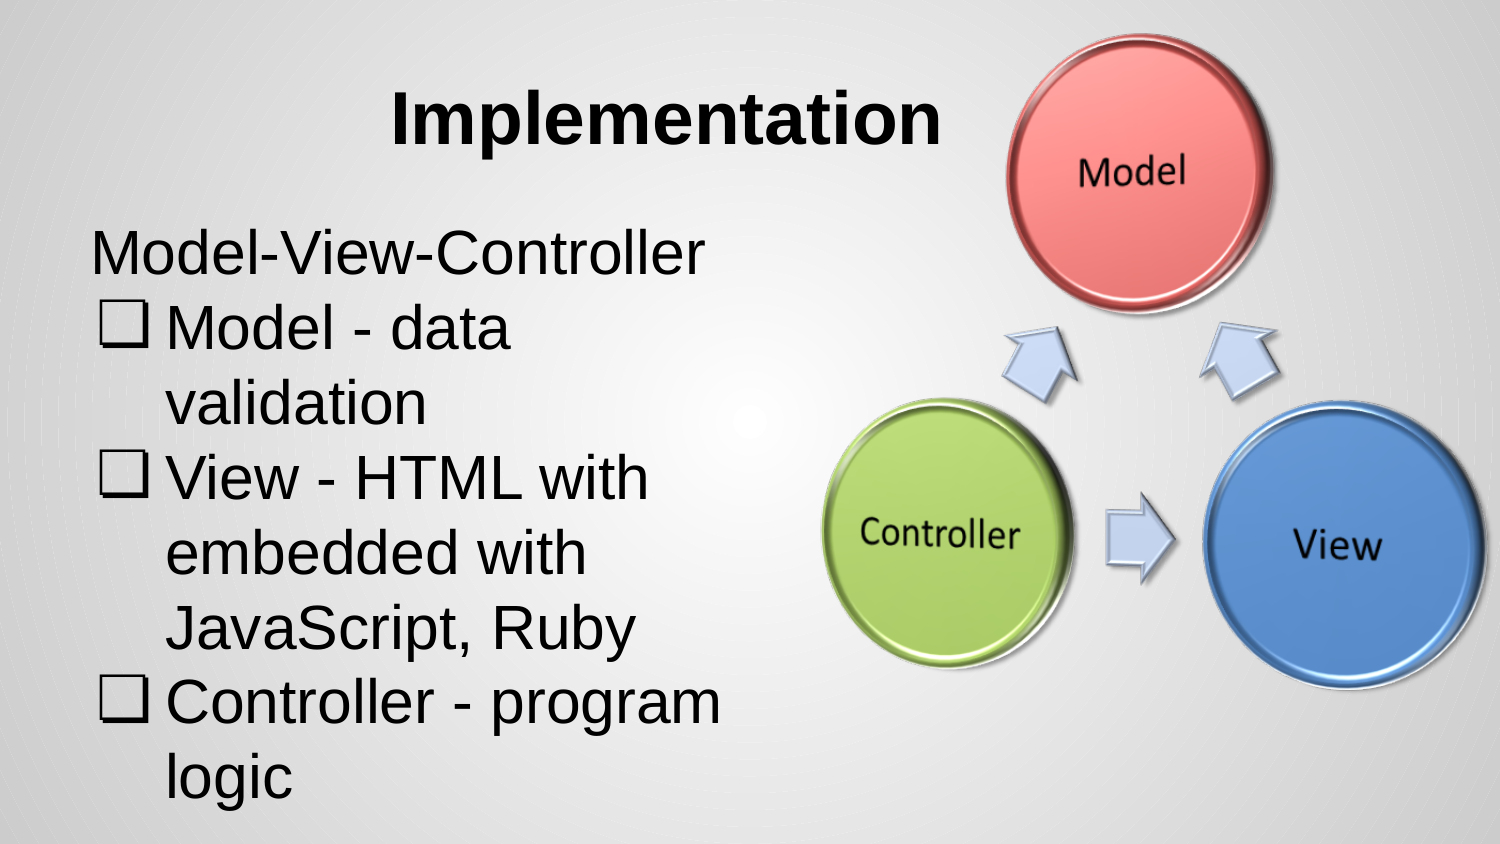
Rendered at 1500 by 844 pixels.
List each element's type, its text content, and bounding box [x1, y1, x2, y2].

picture [807, 0, 1500, 715]
title Implementation [75, 33, 802, 175]
list Model-View-Controller Model - data validation View - HTML with embedded with JavaScript, Ruby Controller - program logic [75, 196, 808, 776]
